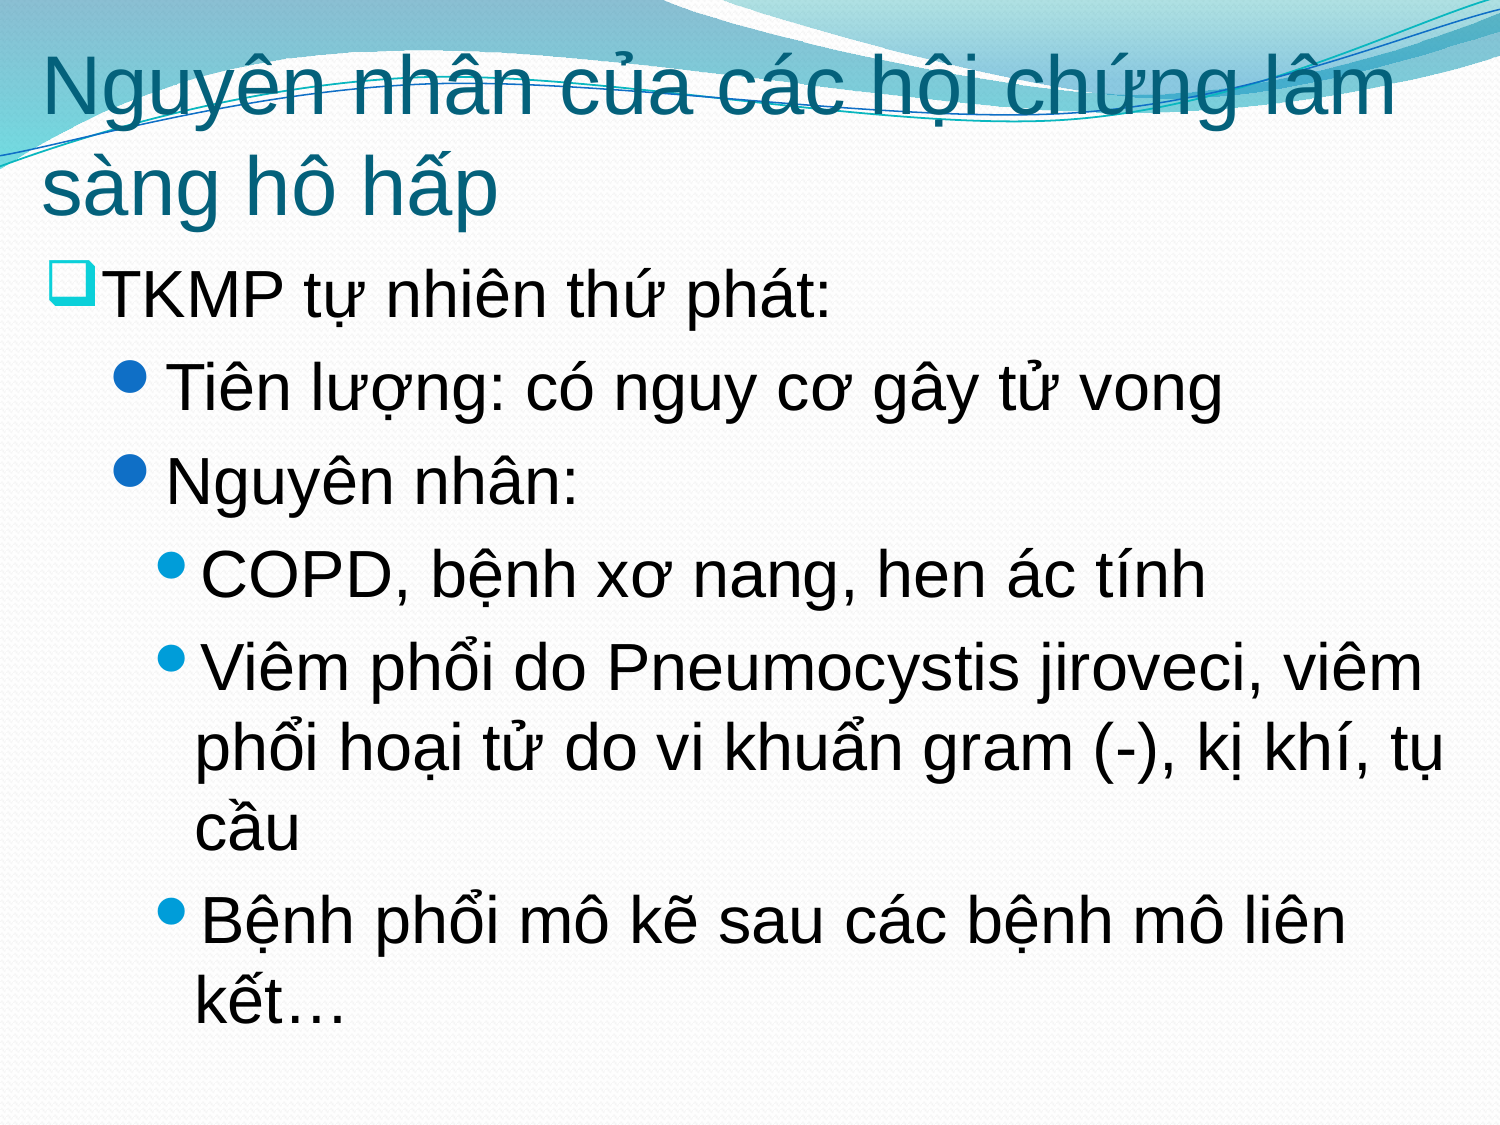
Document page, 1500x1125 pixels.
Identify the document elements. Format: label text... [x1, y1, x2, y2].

title Nguyên nhân của các hội chứng lâm sàng hô hấp [41, 30, 1425, 232]
list TKMP tự nhiên thứ phát: Tiên lượng: có nguy cơ gây tử vong Nguyên nhân: COPD, bệnh xơ nang, hen ác tính Viêm phổi do Pneumocystis jiroveci, viêm phổi hoại tử do vi khuẩn gram (-), kị khí, tụ cầu Bệnh phổi mô kẽ sau các bệnh mô liên kết… [29, 243, 1500, 1083]
